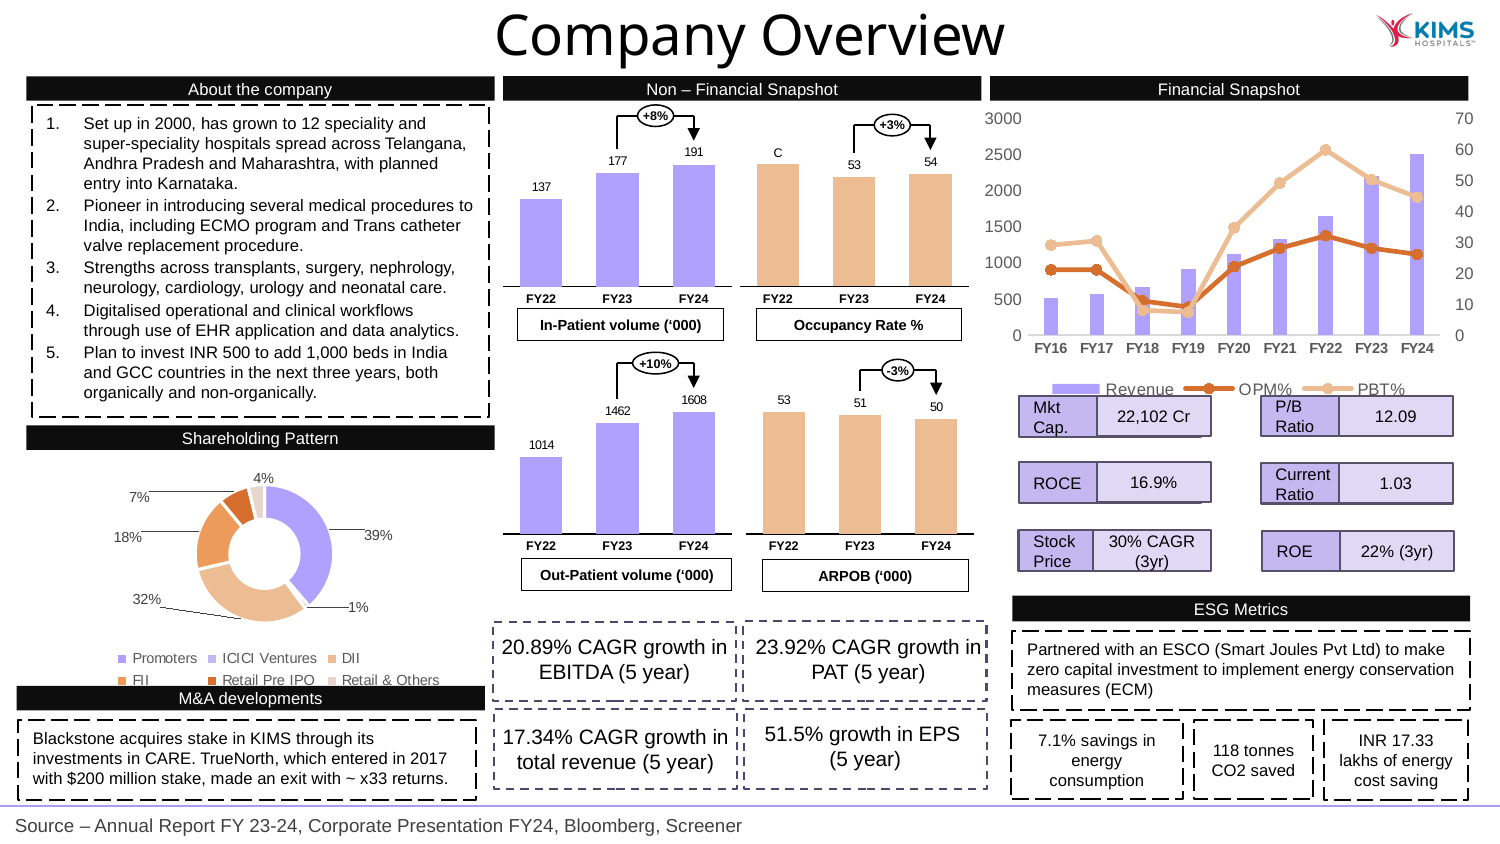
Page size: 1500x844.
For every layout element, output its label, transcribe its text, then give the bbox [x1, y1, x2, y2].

text_box 16.9% [1095, 460, 1213, 504]
text_box P/B Ratio [1259, 412, 1337, 438]
text_box 22,102 Cr [1095, 412, 1213, 438]
text_box [492, 781, 737, 791]
text_box [744, 707, 989, 713]
text_box 7.1% savings in energy consumption [1010, 720, 1184, 800]
text_box 118 tonnes CO2 saved [1193, 720, 1314, 800]
text_box [493, 707, 739, 716]
text_box Blackstone acquires stake in KIMS through its investments in CARE. TrueNorth, which entered in 2017 with $200 million stake, made an exit with ~ x33 returns. [18, 720, 476, 800]
text_box 12.09 [1337, 412, 1455, 438]
text_box +3% [874, 114, 911, 124]
text_box Stock Price [1016, 528, 1091, 573]
text_box ROE [1260, 529, 1338, 573]
text_box Partnered with an ESCO (Smart Joules Pvt Ltd) to make zero capital investment to implement energy conservation measures (ECM) [1012, 631, 1471, 711]
text_box [742, 779, 989, 791]
chart [16, 102, 1485, 695]
text_box About the company [24, 74, 497, 103]
text_box ESG Metrics [1010, 594, 1472, 623]
text_box 51.5% growth in EPS (5 year) [735, 713, 995, 779]
text_box Out-Patient volume (‘000) [547, 566, 732, 591]
picture [1366, 3, 1486, 57]
text_box +10% [632, 352, 679, 362]
text_box 1.03 [1337, 461, 1455, 506]
text_box Current Ratio [1259, 461, 1337, 506]
text_box -3% [882, 359, 914, 369]
text_box 23.92% CAGR growth in PAT (5 year) [739, 626, 998, 691]
text_box +8% [637, 104, 674, 114]
text_box In-Patient volume (‘000) [517, 319, 724, 341]
text_box 20.89% CAGR growth in EBITDA (5 year) [547, 626, 739, 691]
text_box Occupancy Rate % [756, 319, 962, 341]
title Company Overview [74, 9, 1361, 57]
text_box INR 17.33 lakhs of energy cost saving [1323, 720, 1469, 800]
text_box Set up in 2000, has grown to 12 speciality and super-speciality hospitals spread across Telangana, Andhra Pradesh and Maharashtra, with planned entry into Karnataka. Pioneer in introducing several medical procedures to India, including ECMO program and Trans catheter valve replacement procedure. Strengths across transplants, surgery, nephrology, neurology, cardiology, urology and neonatal care. Digitalised operational and clinical workflows through use of EHR application and data analytics. Plan to invest INR 500 to add 1,000 beds in India and GCC countries in the next three years, both organically and non-organically. [31, 105, 490, 418]
text_box ROCE [1016, 460, 1203, 505]
text_box Financial Snapshot [988, 74, 1471, 100]
text_box 22% (3yr) [1338, 529, 1456, 573]
text_box M&A developments [14, 700, 487, 712]
text_box [547, 619, 738, 626]
text_box ARPOB (‘000) [762, 566, 969, 592]
text_box 17.34% CAGR growth in total revenue (5 year) [486, 716, 745, 781]
text_box Mkt Cap. [1016, 412, 1203, 439]
text_box [741, 691, 989, 703]
text_box Non – Financial Snapshot [501, 74, 984, 103]
text_box [539, 691, 738, 703]
text_box [743, 619, 989, 626]
text_box Source – Annual Report FY 23-24, Corporate Presentation FY24, Bloomberg, Screener [0, 812, 1469, 844]
text_box Shareholding Pattern [24, 423, 481, 449]
text_box 30% CAGR (3yr) [1091, 528, 1213, 573]
